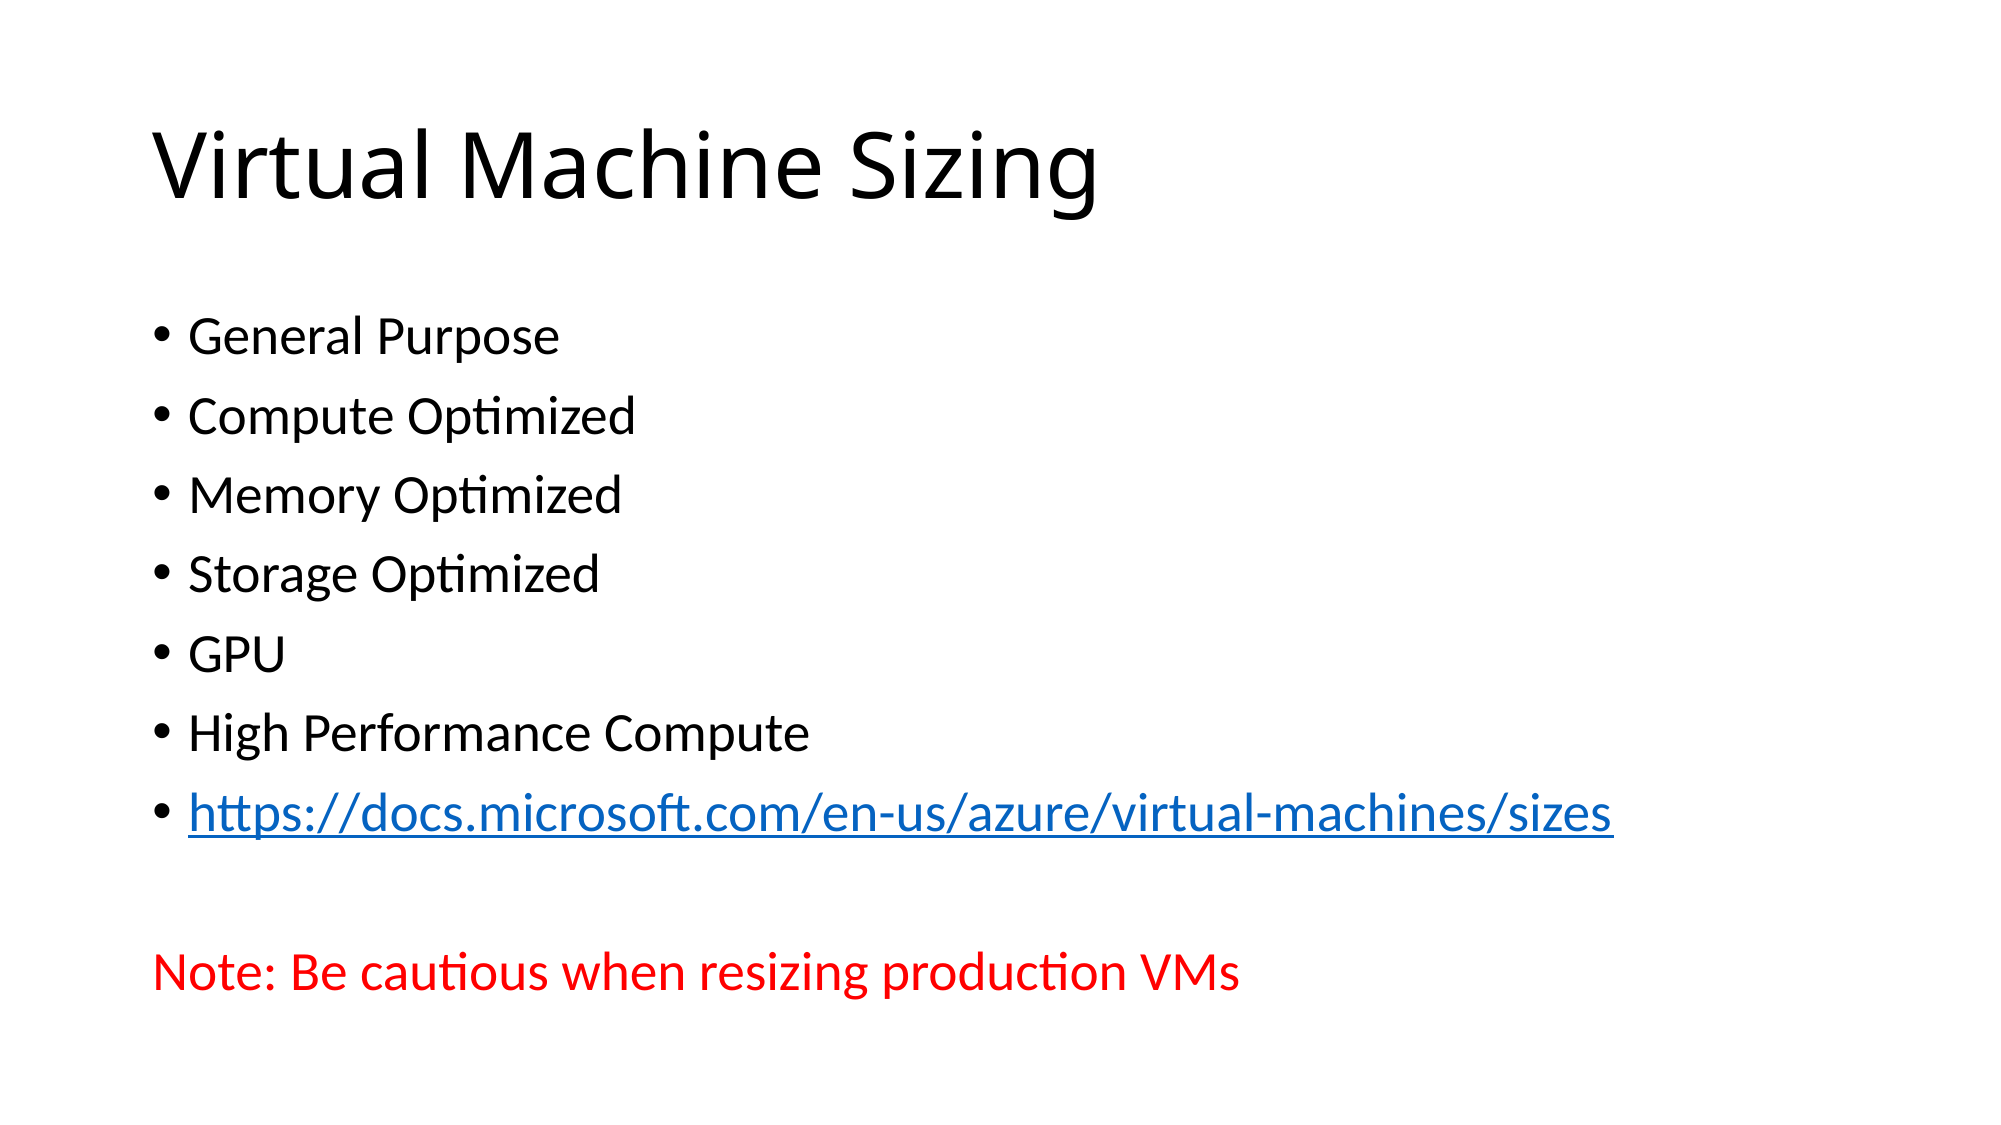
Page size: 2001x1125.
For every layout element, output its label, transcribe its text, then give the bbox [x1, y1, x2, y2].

title Virtual Machine Sizing [137, 59, 1863, 278]
list General Purpose Compute Optimized Memory Optimized Storage Optimized GPU High Performance Compute https://docs.microsoft.com/en-us/azure/virtual-machines/sizes Note: Be cautious when resizing production VMs [137, 299, 1863, 1014]
